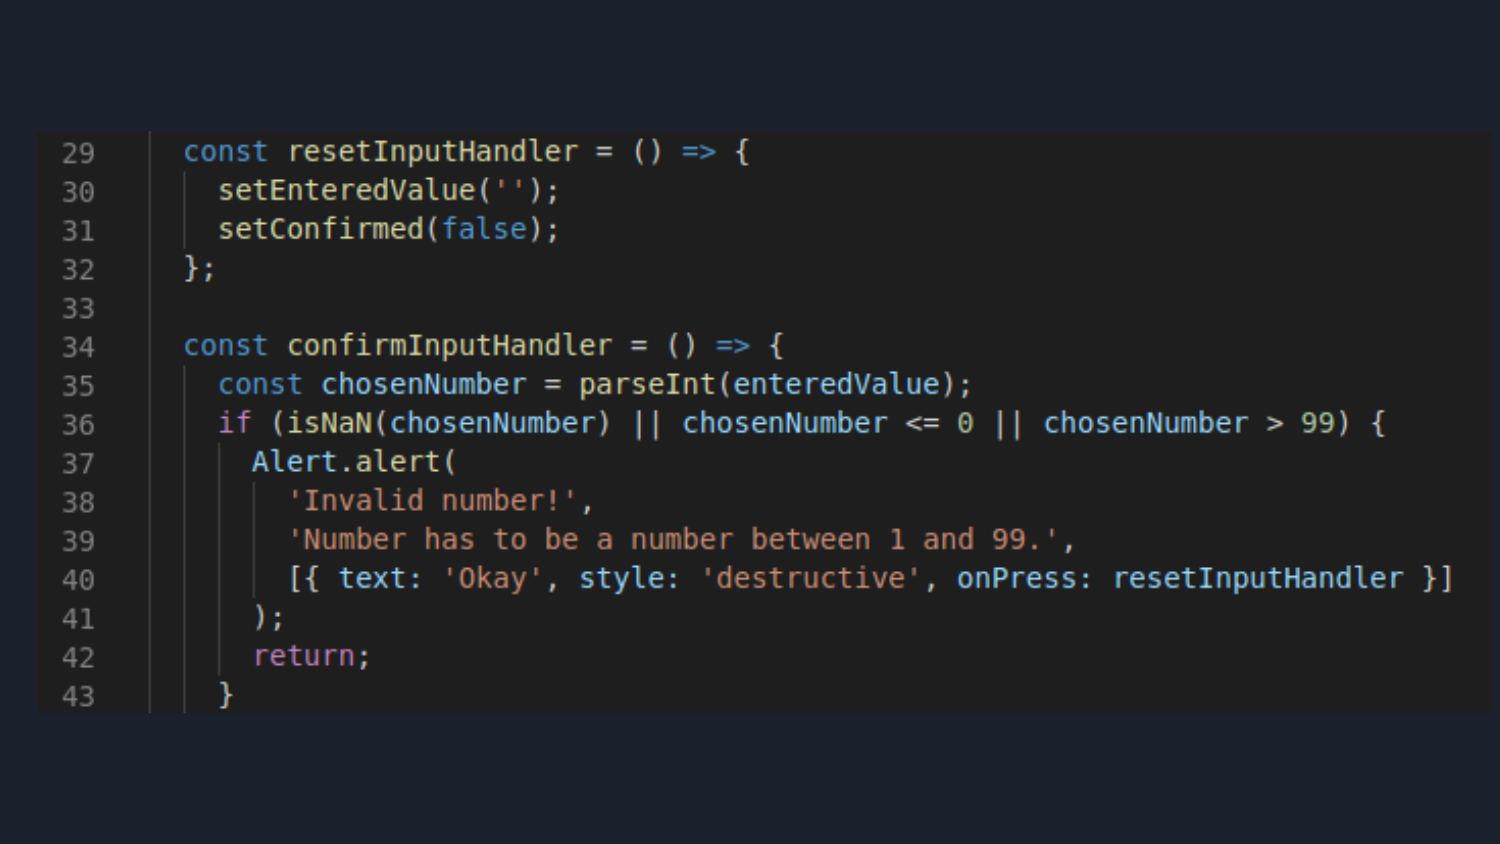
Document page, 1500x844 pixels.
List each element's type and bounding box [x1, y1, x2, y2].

picture [37, 131, 1492, 713]
